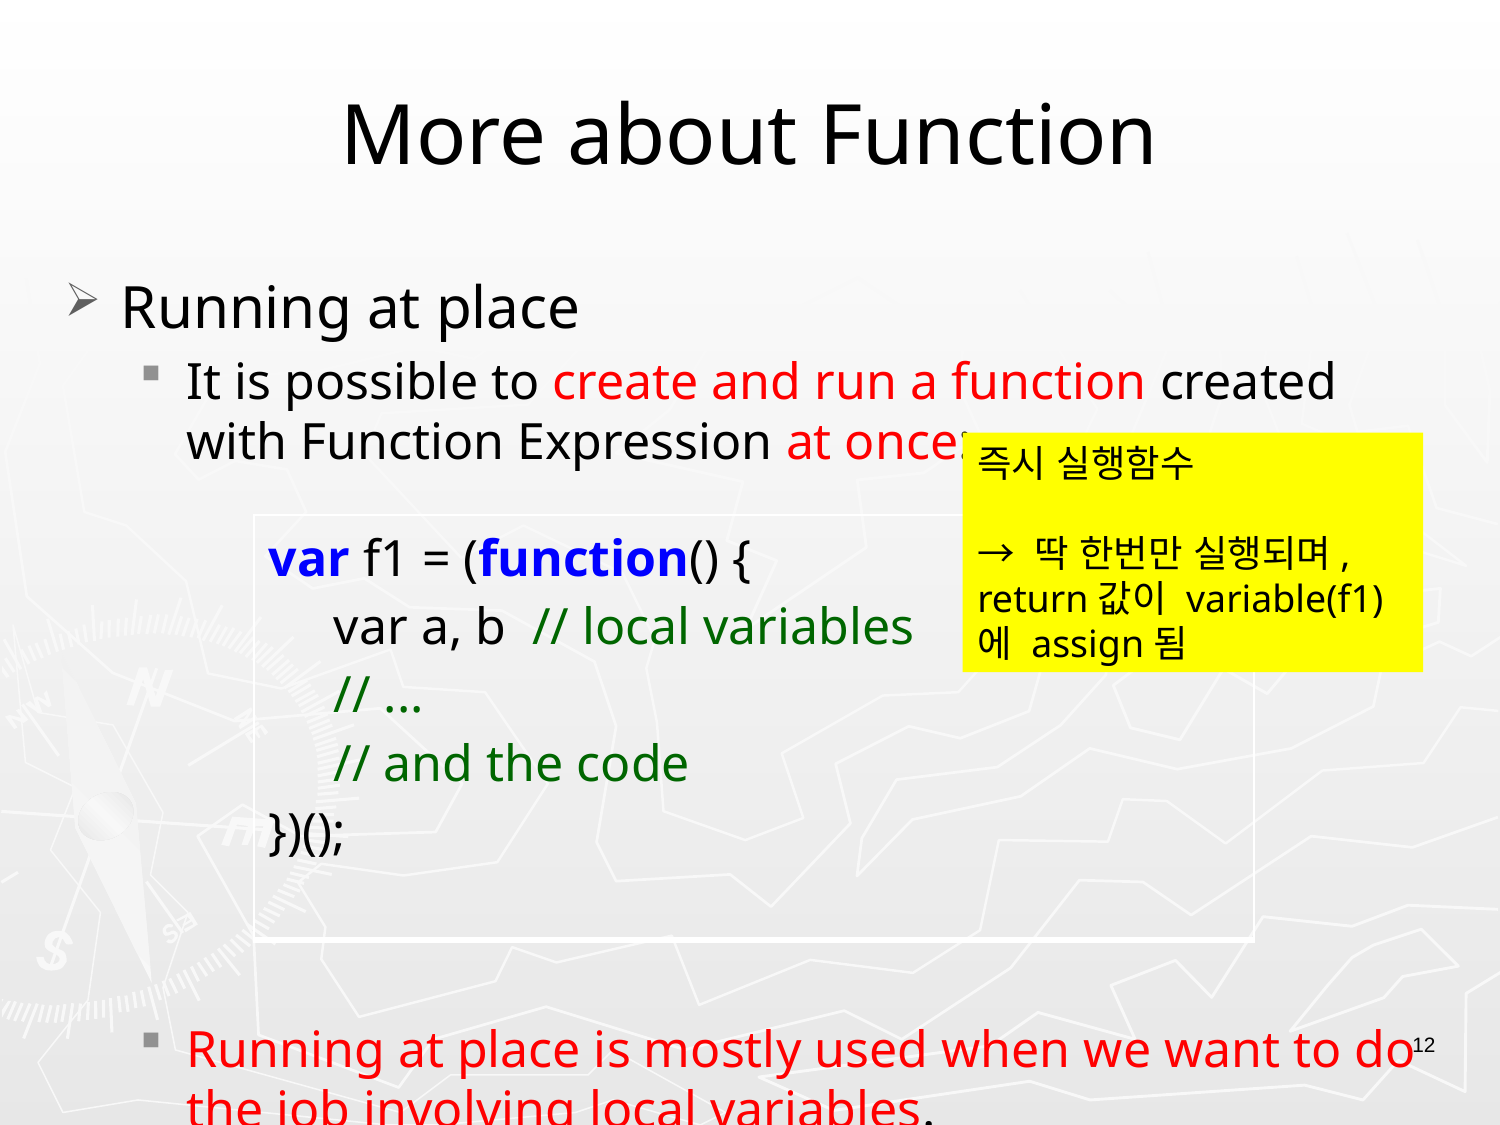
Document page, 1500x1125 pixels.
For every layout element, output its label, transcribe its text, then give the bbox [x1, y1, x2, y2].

slide_number 12 [1074, 1024, 1451, 1103]
table_header var f1 = (function() { var a, b // local variables // ... // and the code })(); [255, 516, 1253, 937]
text_box 즉시 실행함수 → 딱 한번만 실행되며, return값이 variable(f1)에 assign됨 [962, 432, 1424, 673]
title More about Function [49, 37, 1451, 225]
list Running at place It is possible to create and run a function created with Function Expression at once: Running at place is mostly used when we want to do the job involving local variables. [49, 262, 1451, 1001]
